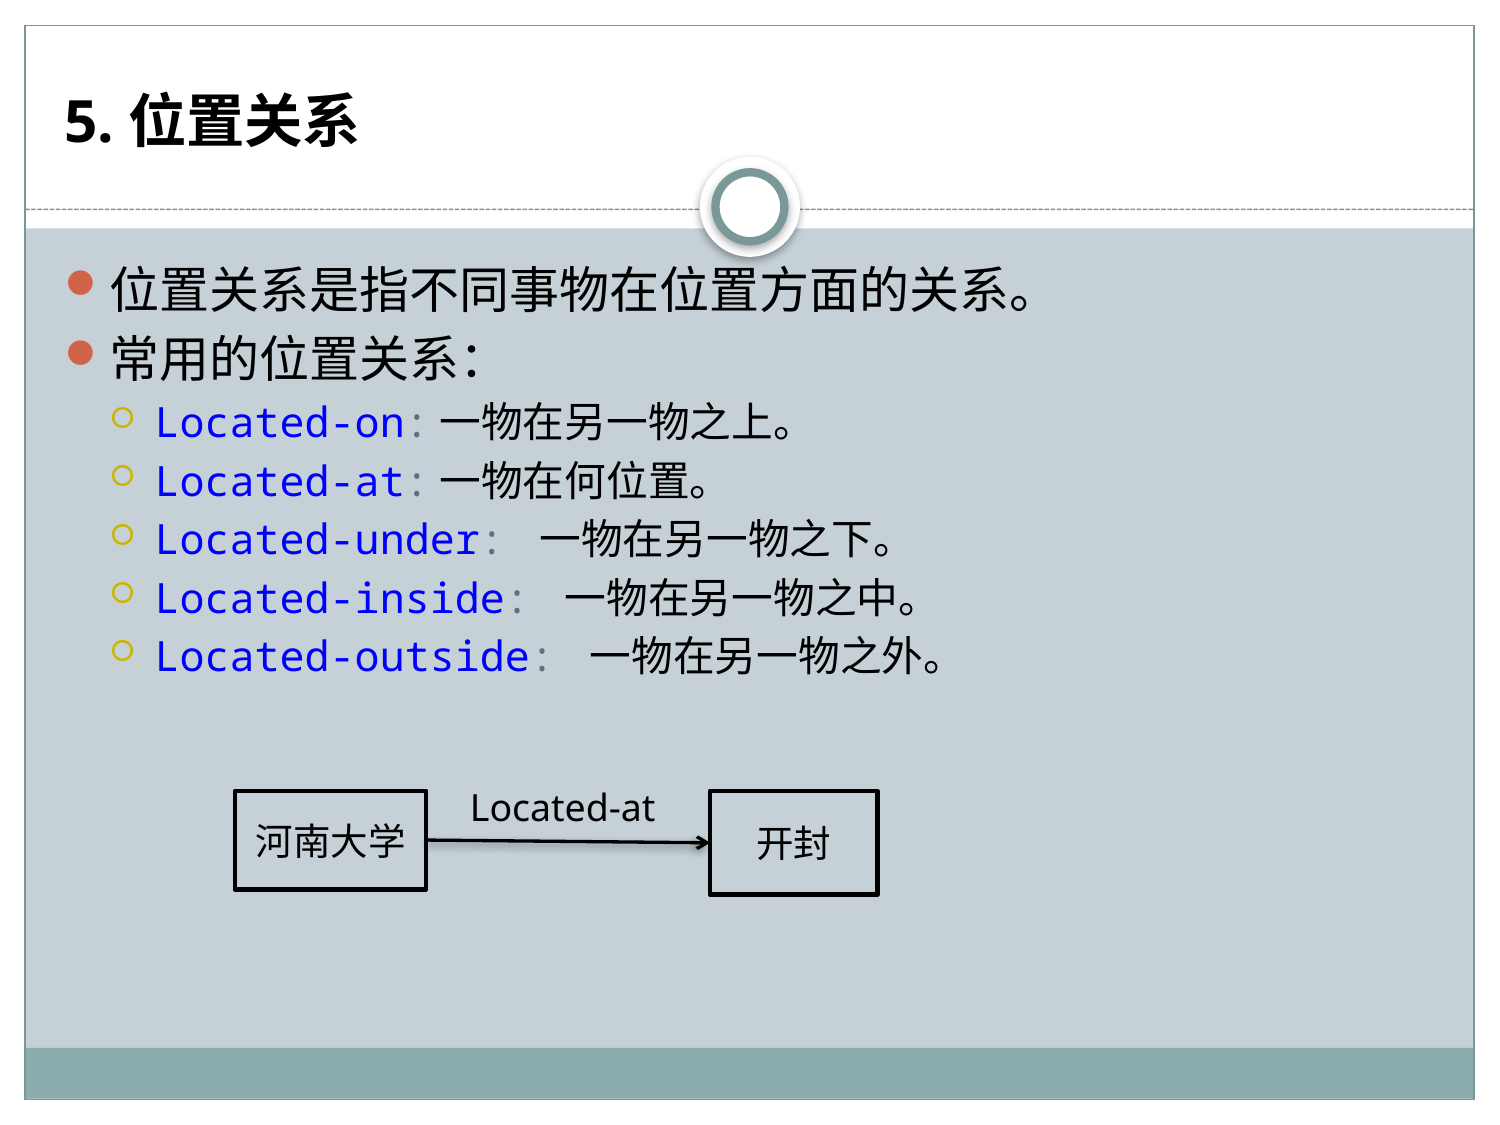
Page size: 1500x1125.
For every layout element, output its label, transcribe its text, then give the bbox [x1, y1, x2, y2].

text_box Located-at [445, 785, 680, 828]
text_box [425, 839, 711, 843]
list 位置关系是指不同事物在位置方面的关系。 常用的位置关系： Located-on:一物在另一物之上。 Located-at:一物在何位置。 Located-under: 一物在另一物之下。 Located-inside: 一物在另一物之中。 Located-outside: 一物在另一物之外。 [49, 250, 1445, 1001]
title 5.位置关系 [49, 37, 1450, 162]
text_box 河南大学 [234, 790, 427, 890]
text_box 开封 [709, 790, 878, 896]
